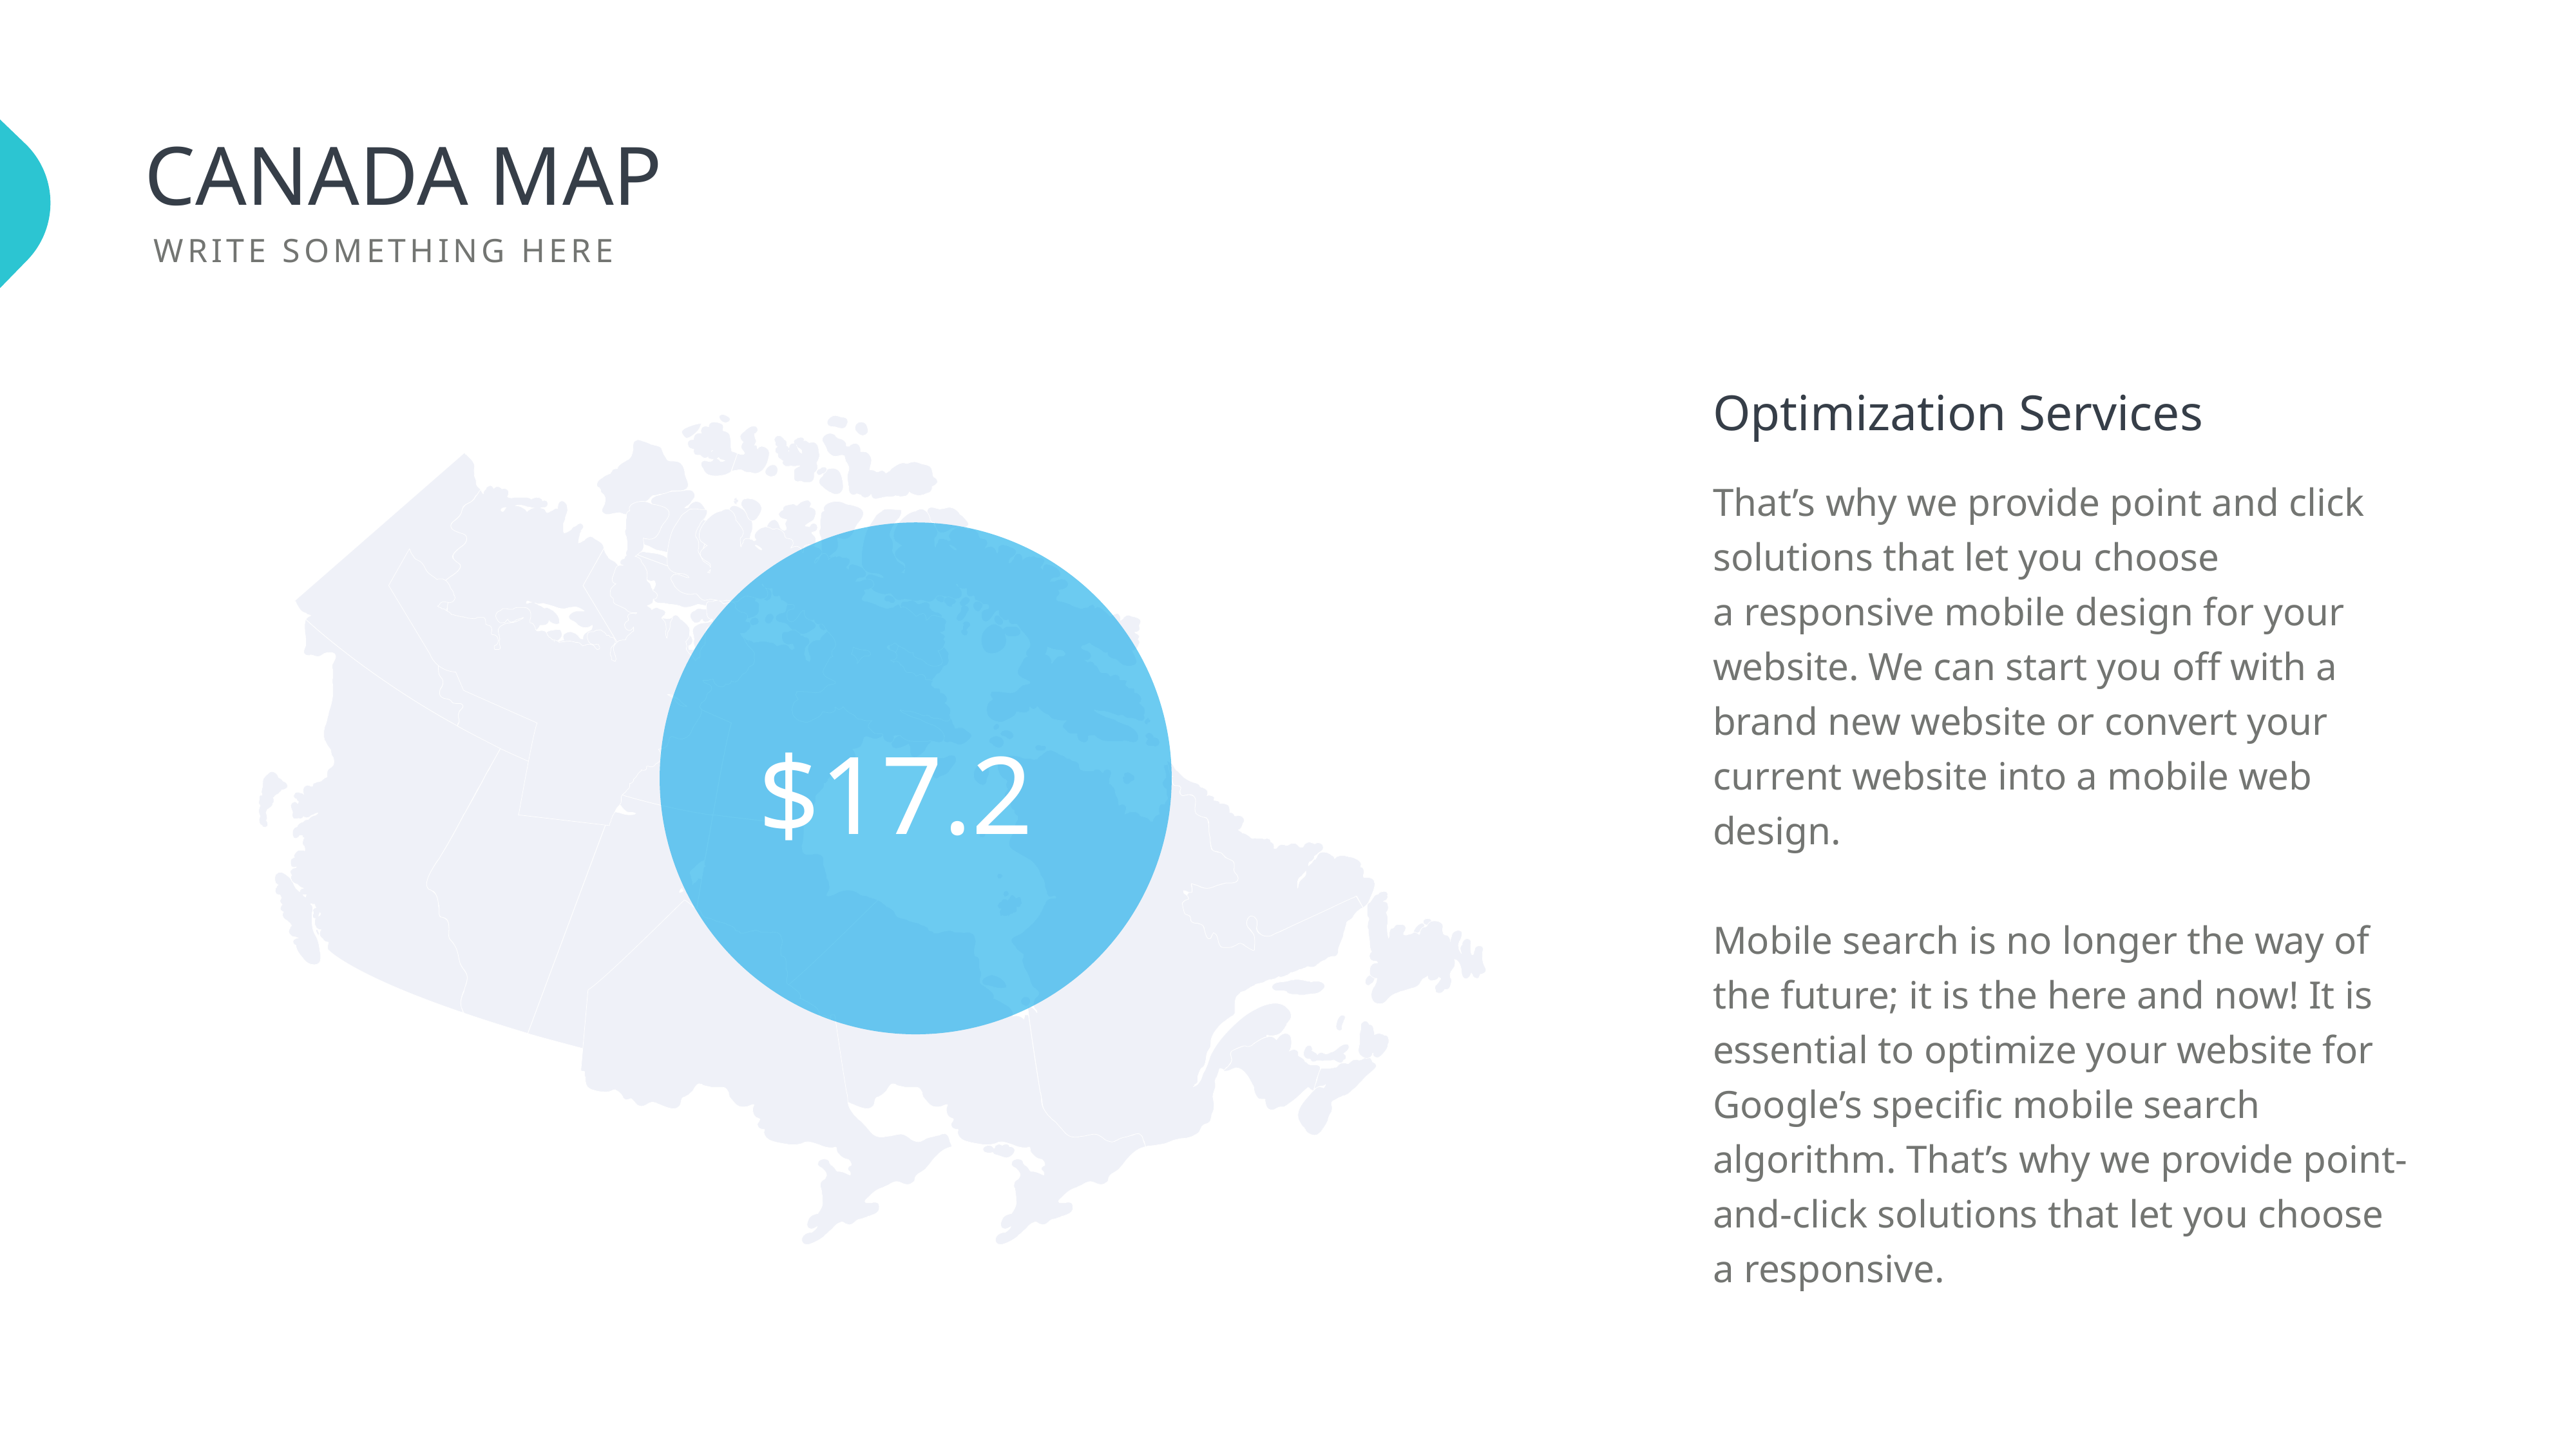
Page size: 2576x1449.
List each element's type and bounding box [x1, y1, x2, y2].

text_box [258, 414, 1487, 1245]
text_box [135, 119, 1102, 274]
text_box [0, 118, 52, 289]
text_box [1703, 381, 2435, 1190]
text_box [644, 522, 1172, 1035]
